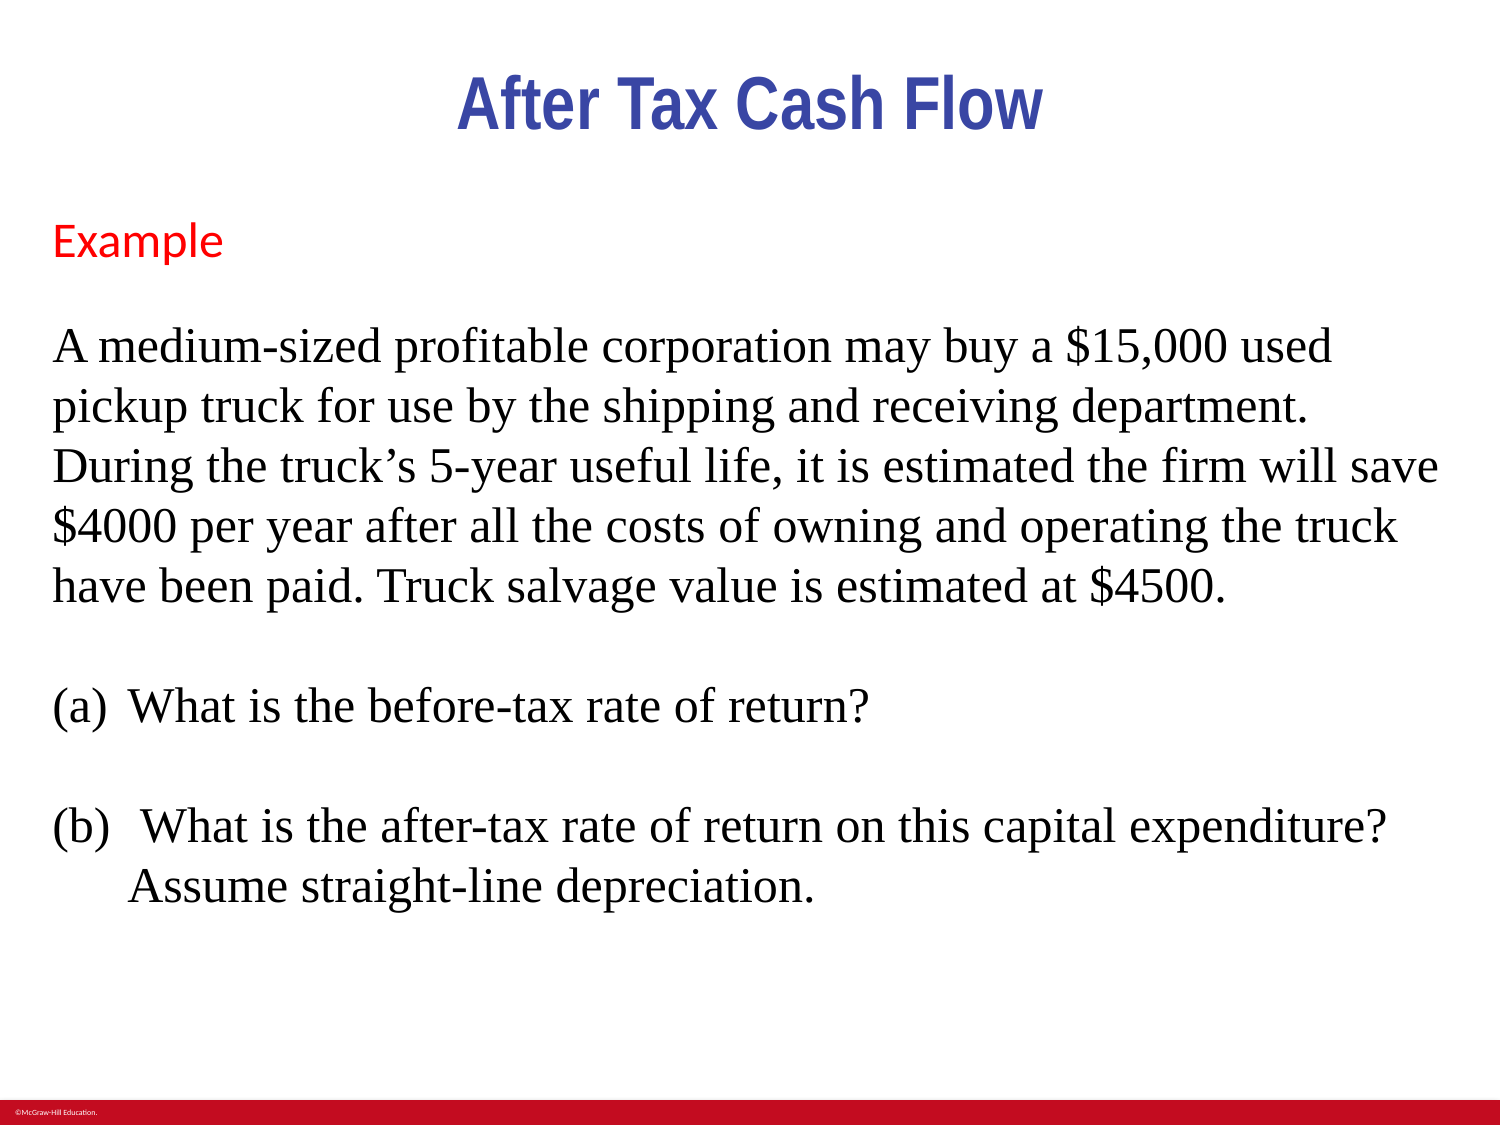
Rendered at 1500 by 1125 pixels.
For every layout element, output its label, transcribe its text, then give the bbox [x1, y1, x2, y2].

text_box Example A medium-sized profitable corporation may buy a $15,000 used pickup truck for use by the shipping and receiving department. During the truck’s 5-year useful life, it is estimated the firm will save $4000 per year after all the costs of owning and operating the truck have been paid. Truck salvage value is estimated at $4500. What is the before-tax rate of return? What is the after-tax rate of return on this capital expenditure? Assume straight-line depreciation. [37, 200, 1463, 970]
title After Tax Cash Flow [7, 24, 1493, 175]
